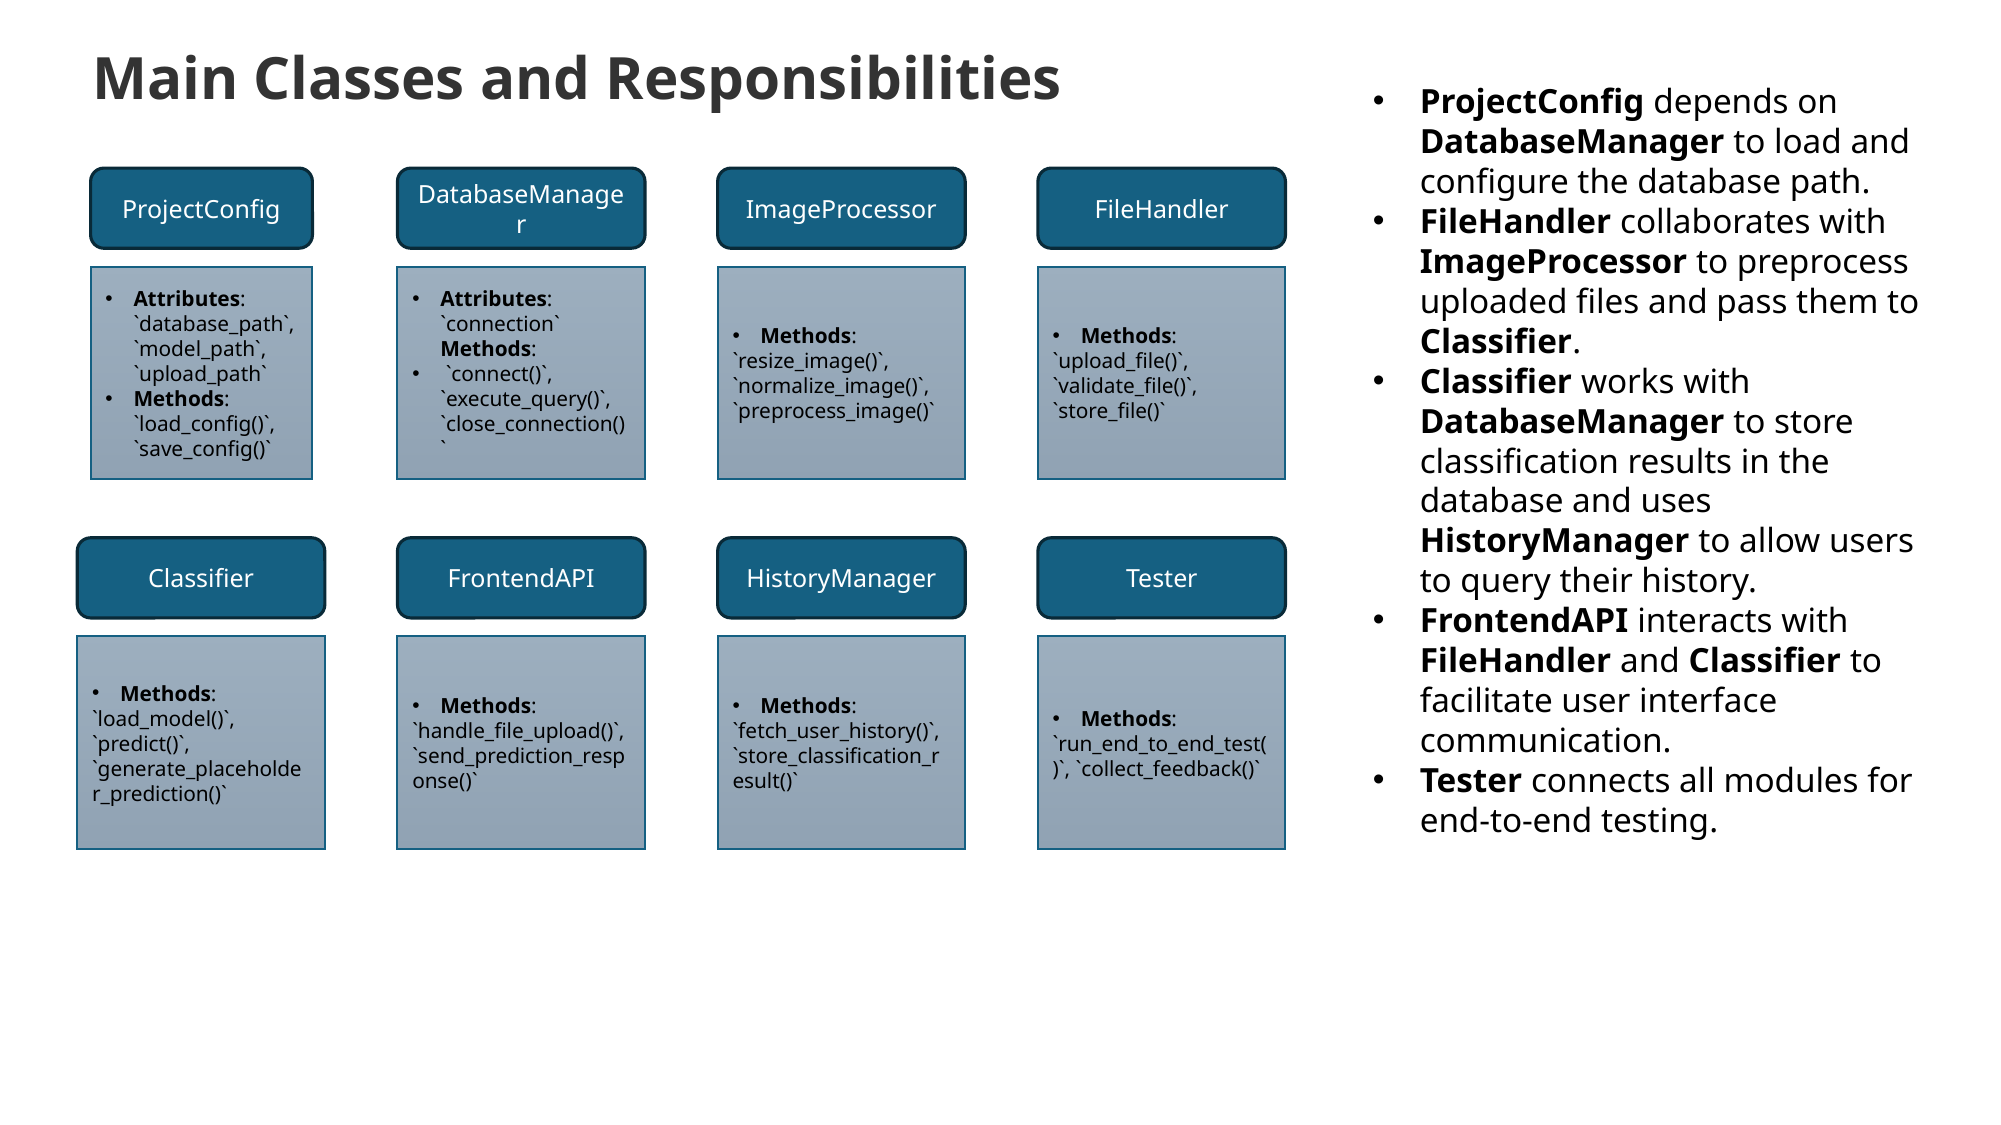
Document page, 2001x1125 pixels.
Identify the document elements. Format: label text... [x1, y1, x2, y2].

text_box Attributes: `connection` Methods: `connect()`, `execute_query()`, `close_connection()` [396, 266, 646, 480]
text_box Methods: `resize_image()`, `normalize_image()`, `preprocess_image()` [717, 266, 966, 480]
text_box FrontendAPI [395, 536, 647, 620]
text_box Methods: `load_model()`, `predict()`, `generate_placeholder_prediction()` [76, 635, 326, 850]
text_box ProjectConfig depends on DatabaseManager to load and configure the database path. FileHandler collaborates with ImageProcessor to preprocess uploaded files and pass them to Classifier. Classifier works with DatabaseManager to store classification results in the database and uses HistoryManager to allow users to query their history. FrontendAPI interacts with FileHandler and Classifier to facilitate user interface communication. Tester connects all modules for end-to-end testing. [1358, 73, 1948, 847]
text_box Methods: `run_end_to_end_test()`, `collect_feedback()` [1037, 635, 1286, 850]
text_box Methods: `fetch_user_history()`, `store_classification_result()` [717, 635, 966, 850]
text_box Methods: `handle_file_upload()`, `send_prediction_response()` [396, 635, 646, 850]
text_box Methods: `upload_file()`, `validate_file()`, `store_file()` [1037, 266, 1286, 480]
text_box Main Classes and Responsibilities [77, 34, 1309, 189]
text_box Attributes: `database_path`, `model_path`, `upload_path` Methods: `load_config()`, `save_config()` [90, 266, 313, 480]
text_box FileHandler [1036, 166, 1288, 250]
text_box HistoryManager [716, 536, 967, 620]
text_box DatabaseManager [395, 166, 647, 250]
text_box Tester [1036, 536, 1288, 620]
text_box ProjectConfig [89, 166, 315, 250]
text_box Classifier [75, 536, 327, 620]
text_box ImageProcessor [716, 166, 967, 250]
